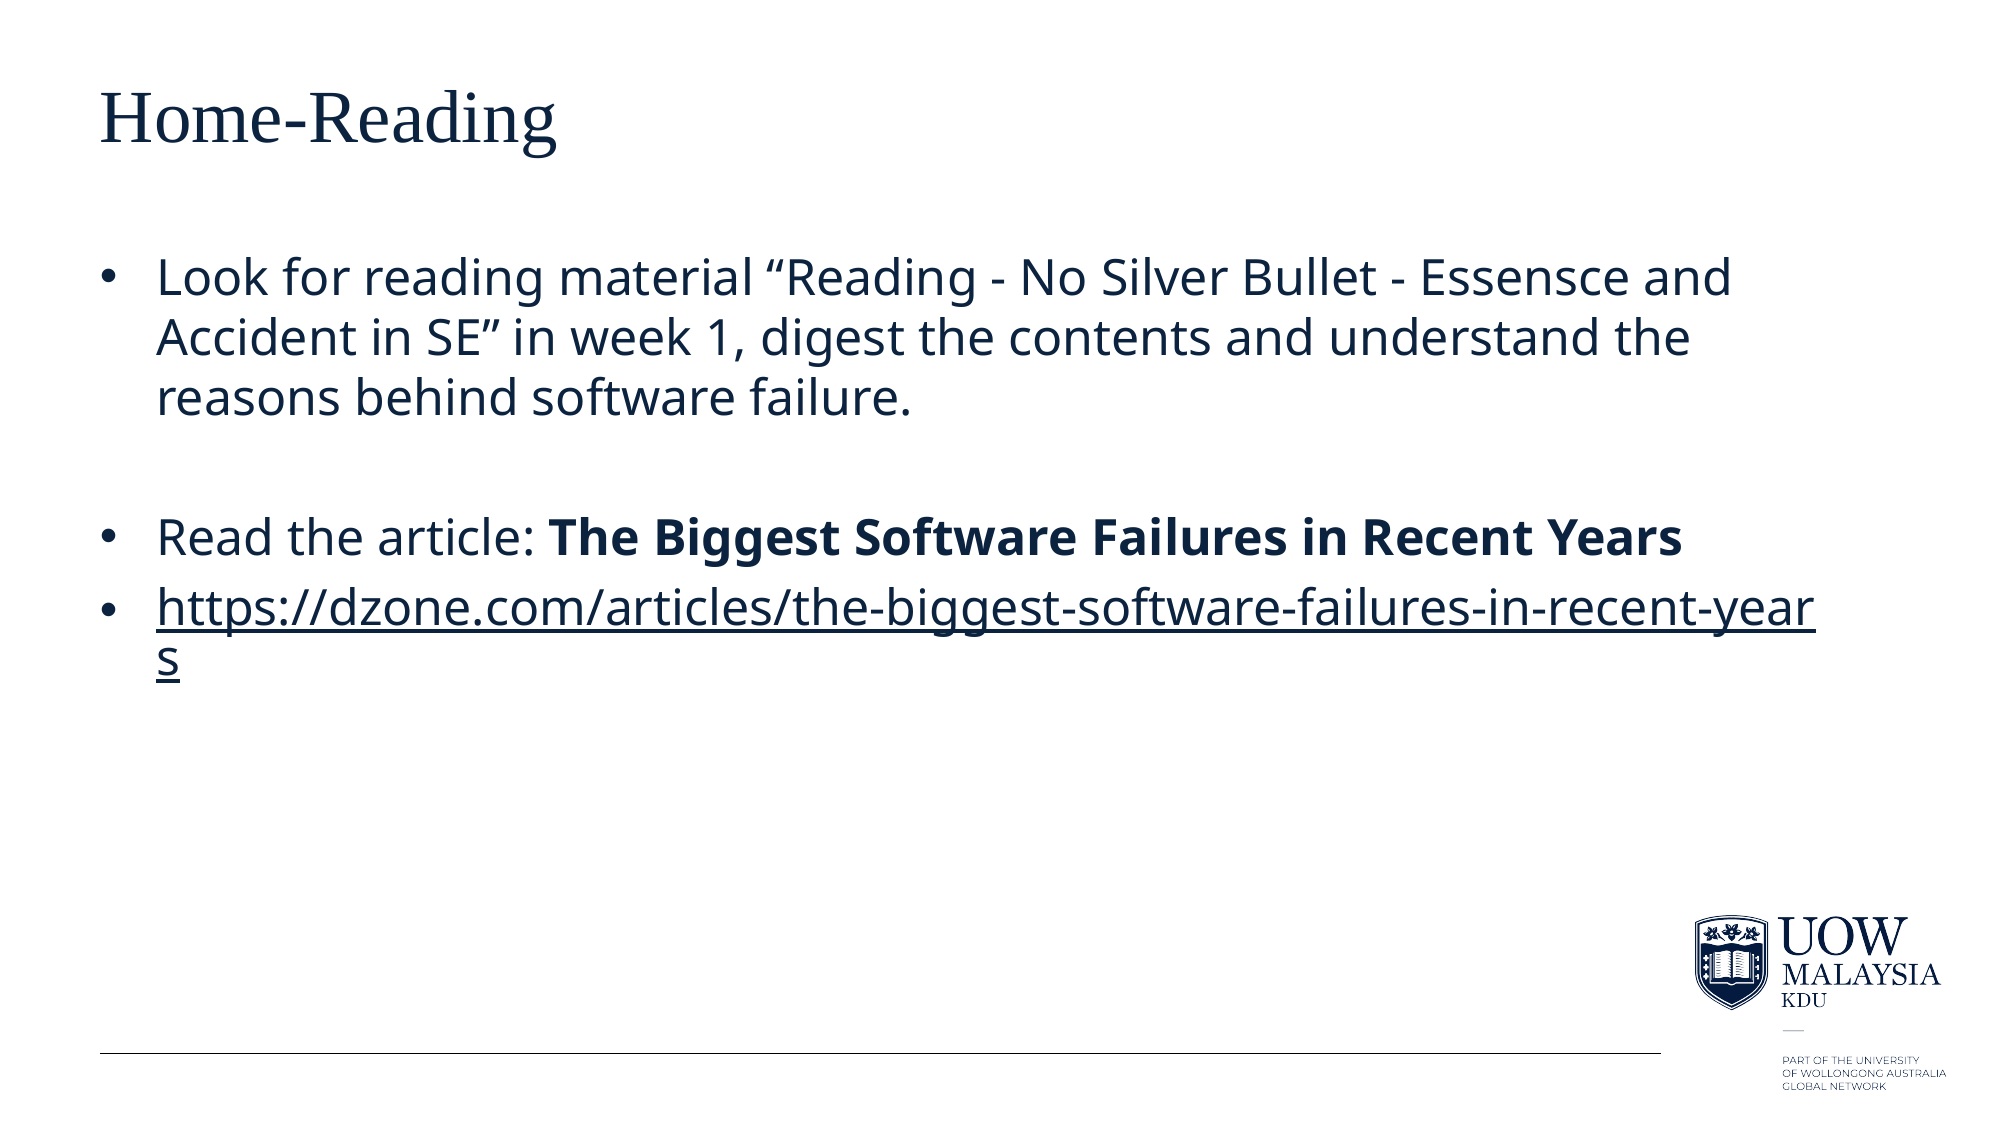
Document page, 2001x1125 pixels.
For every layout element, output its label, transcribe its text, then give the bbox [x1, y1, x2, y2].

title Home-Reading [99, 67, 1661, 207]
picture [1695, 915, 1947, 1091]
list Look for reading material “Reading - No Silver Bullet - Essensce and Accident in SE” in week 1, digest the contents and understand the reasons behind software failure. Read the article: The Biggest Software Failures in Recent Years https://dzone.com/articles/the-biggest-software-failures-in-recent-years [99, 245, 1846, 914]
